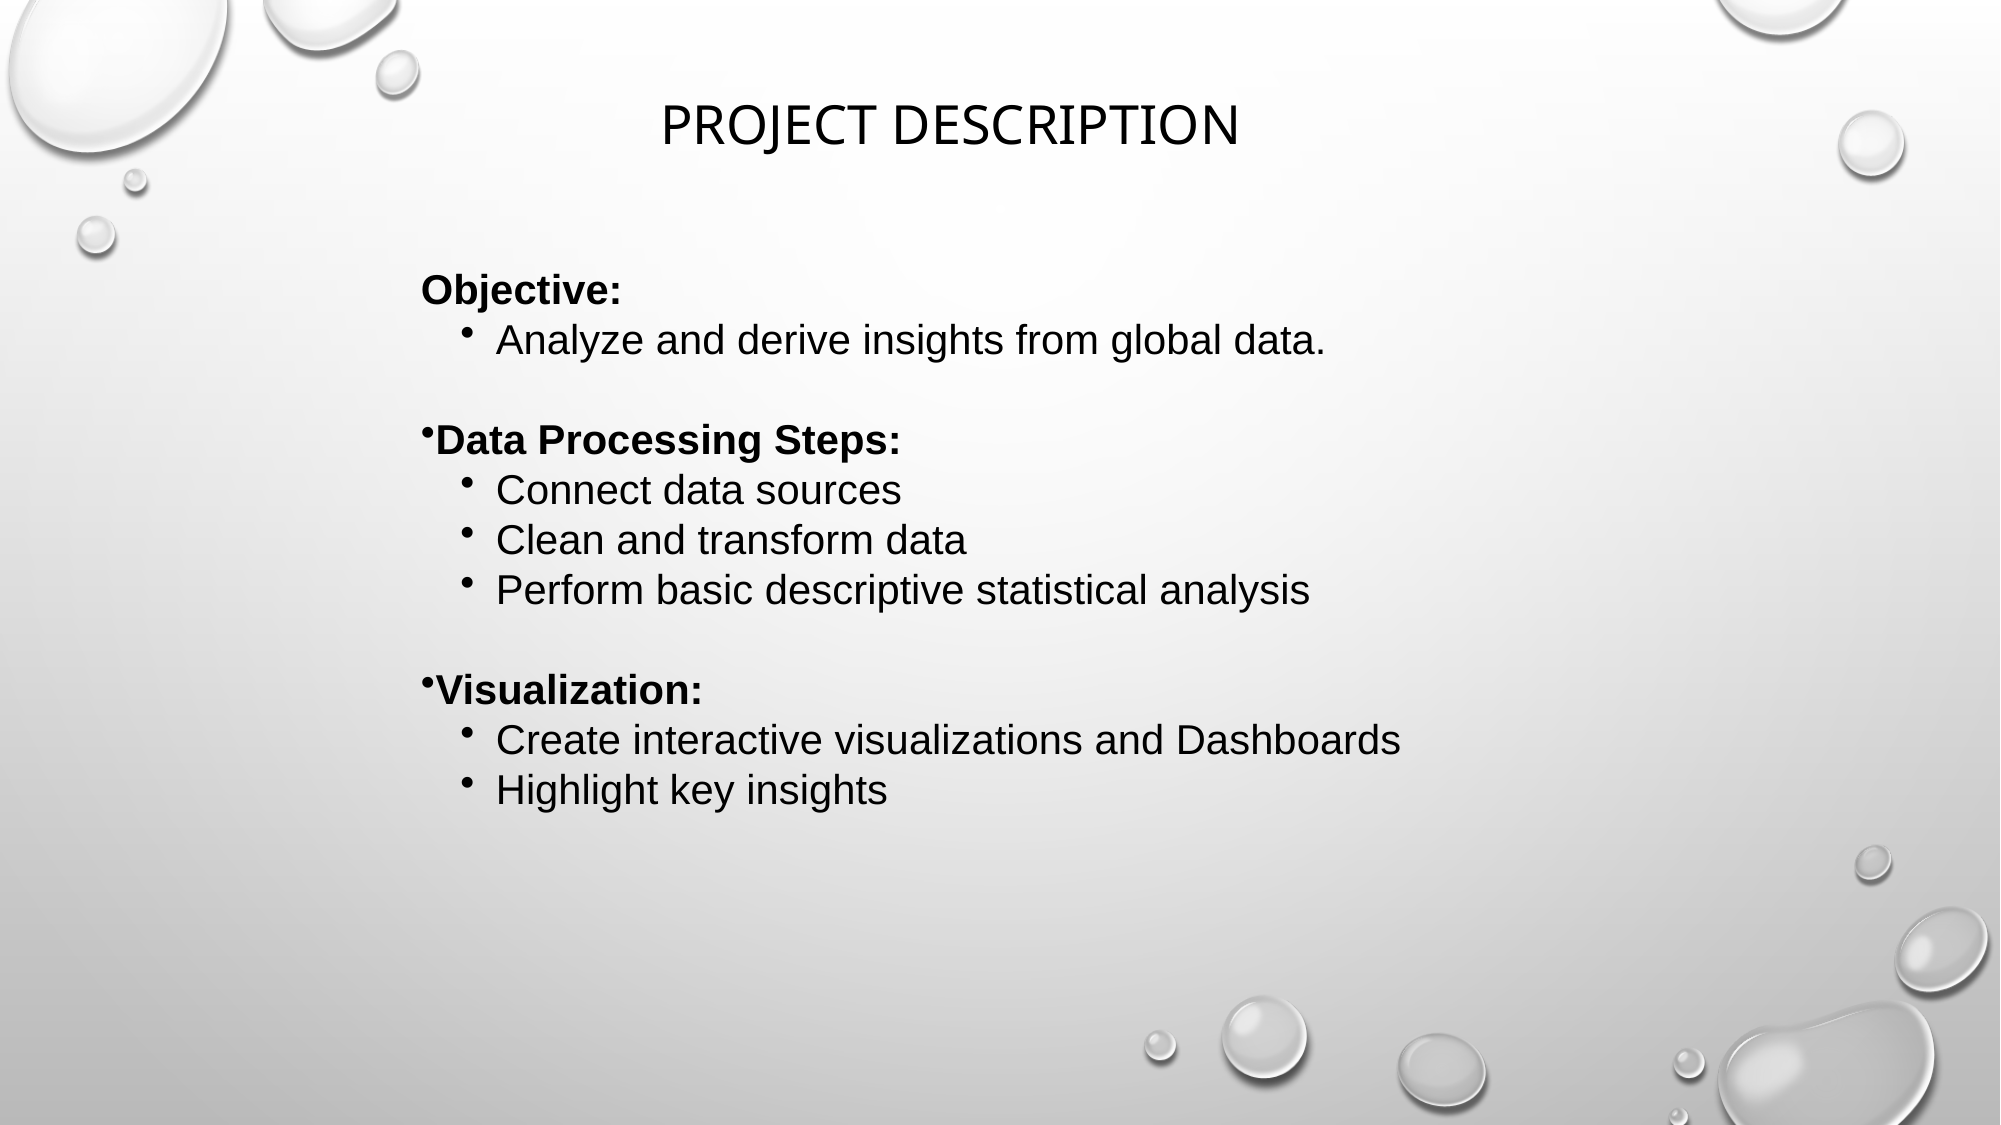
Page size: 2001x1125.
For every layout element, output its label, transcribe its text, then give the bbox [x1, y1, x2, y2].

text_box Objective: Analyze and derive insights from global data. Data Processing Steps: Connect data sources Clean and transform data Perform basic descriptive statistical analysis Visualization: Create interactive visualizations and Dashboards Highlight key insights [405, 254, 1445, 871]
picture [0, 0, 2000, 1125]
title PROJECT DESCRIPTION [140, 90, 1761, 164]
